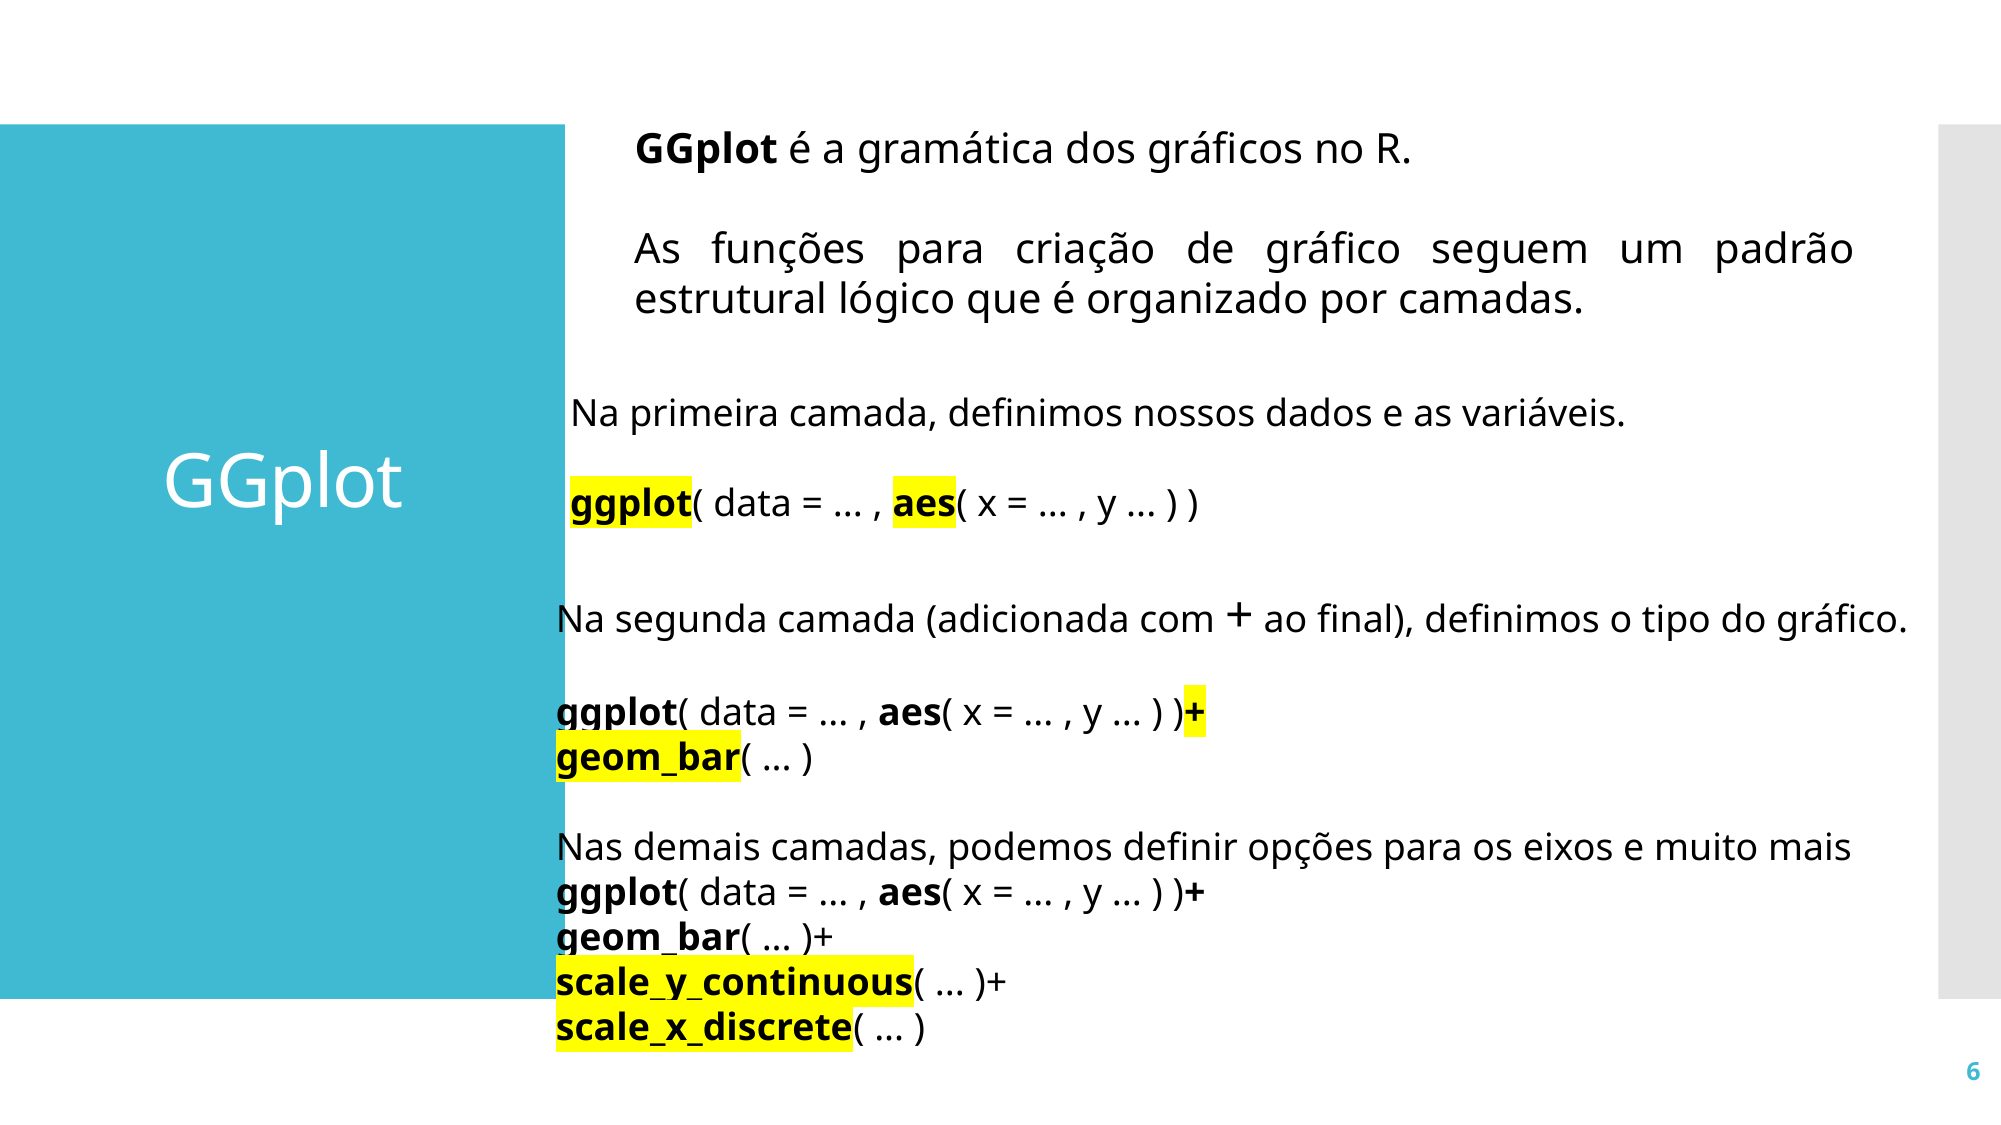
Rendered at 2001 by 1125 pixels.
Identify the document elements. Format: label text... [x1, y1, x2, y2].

title GGplot [41, 184, 525, 940]
text_box GGplot é a gramática dos gráficos no R. As funções para criação de gráfico seguem um padrão estrutural lógico que é organizado por camadas. [619, 114, 1870, 330]
text_box Na segunda camada (adicionada com + ao final), definimos o tipo do gráfico. ggplot( data = ... , aes( x = ... , y ... ) )+ geom_bar( ... ) Nas demais camadas, podemos definir opções para os eixos e muito mais ggplot( data = ... , aes( x = ... , y ... ) )+ geom_bar( ... )+ scale_y_continuous( ... )+ scale_x_discrete( ... ) [541, 575, 1924, 1101]
text_box Na primeira camada, definimos nossos dados e as variáveis. ggplot( data = ... , aes( x = ... , y ... ) ) [555, 381, 1642, 532]
slide_number 6 [1744, 1042, 1996, 1103]
